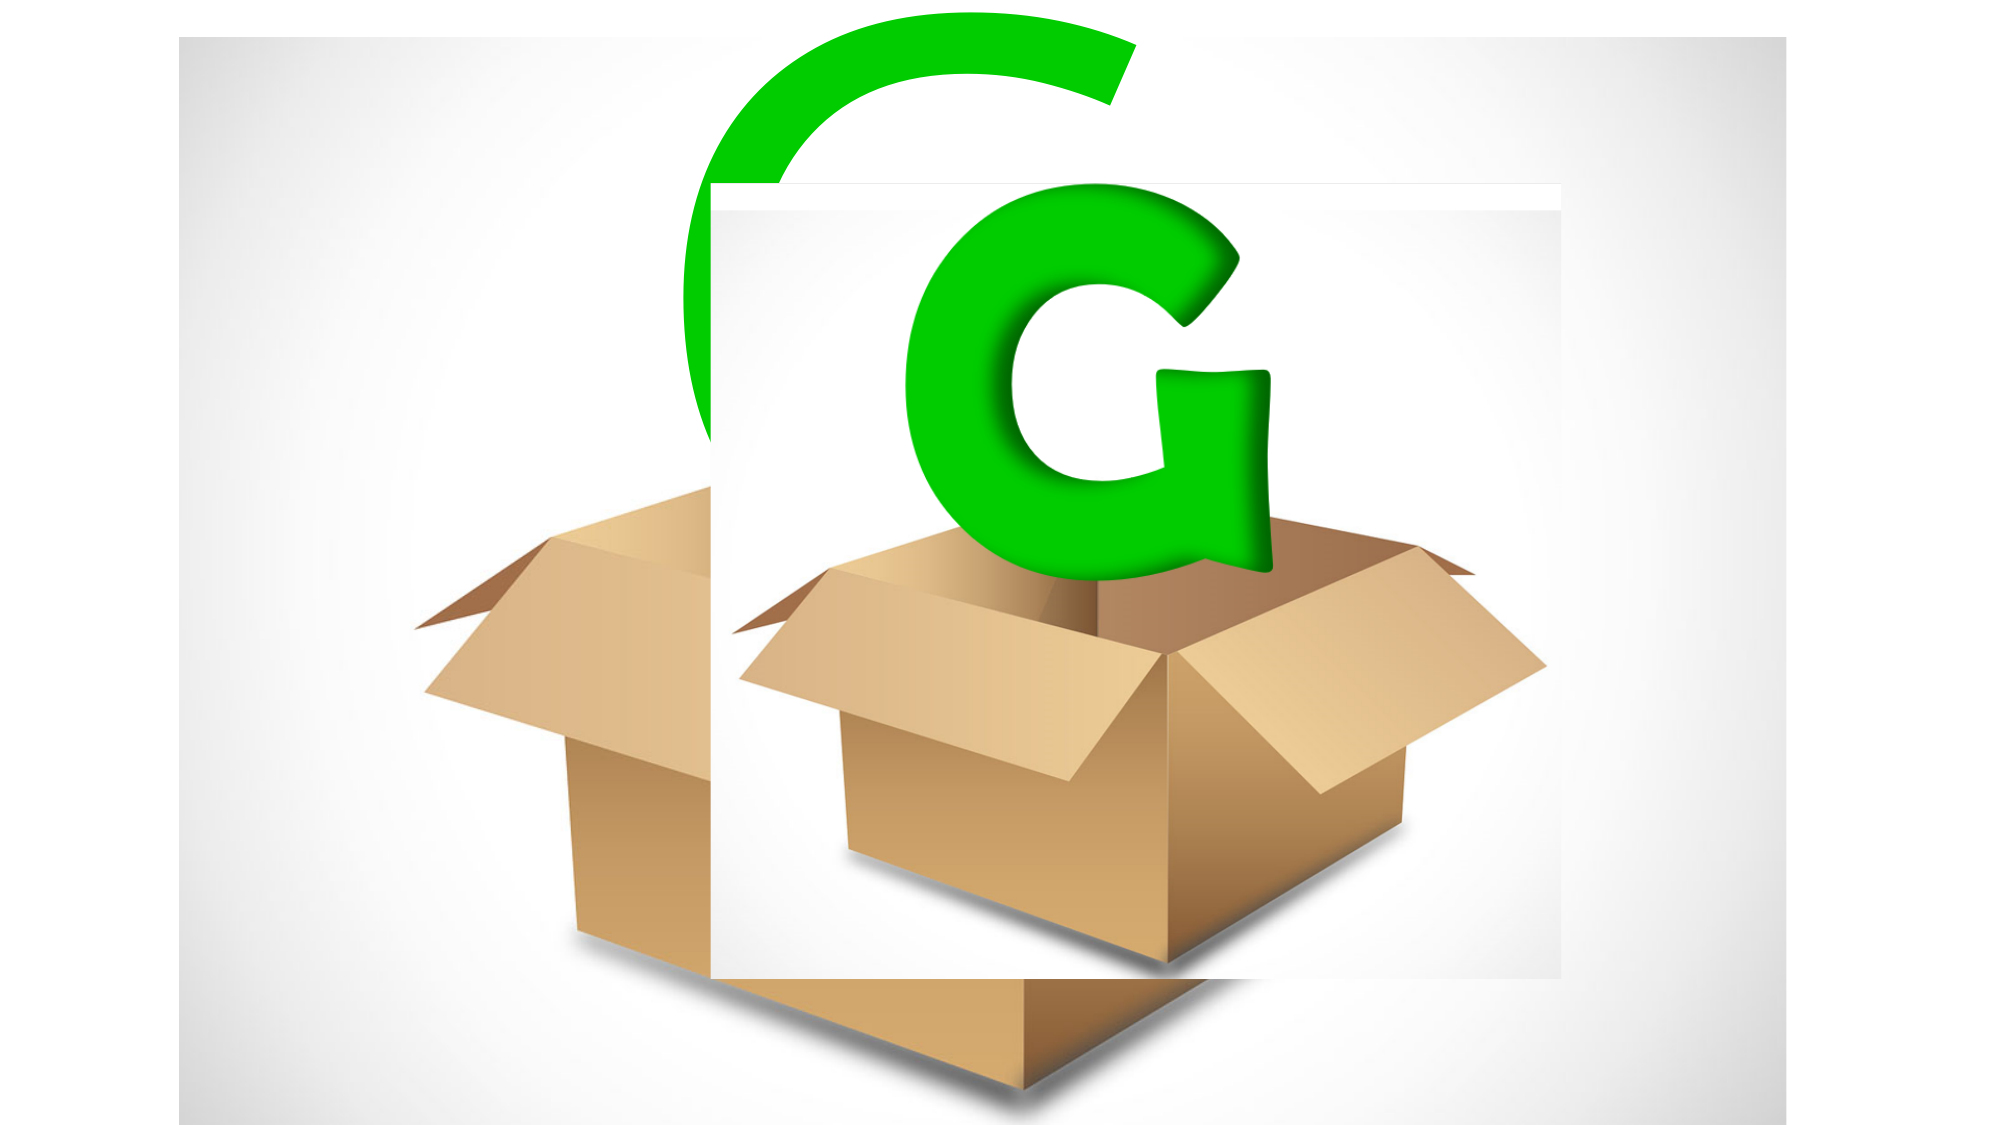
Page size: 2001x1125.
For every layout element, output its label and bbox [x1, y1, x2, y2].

picture [179, 37, 1787, 1125]
